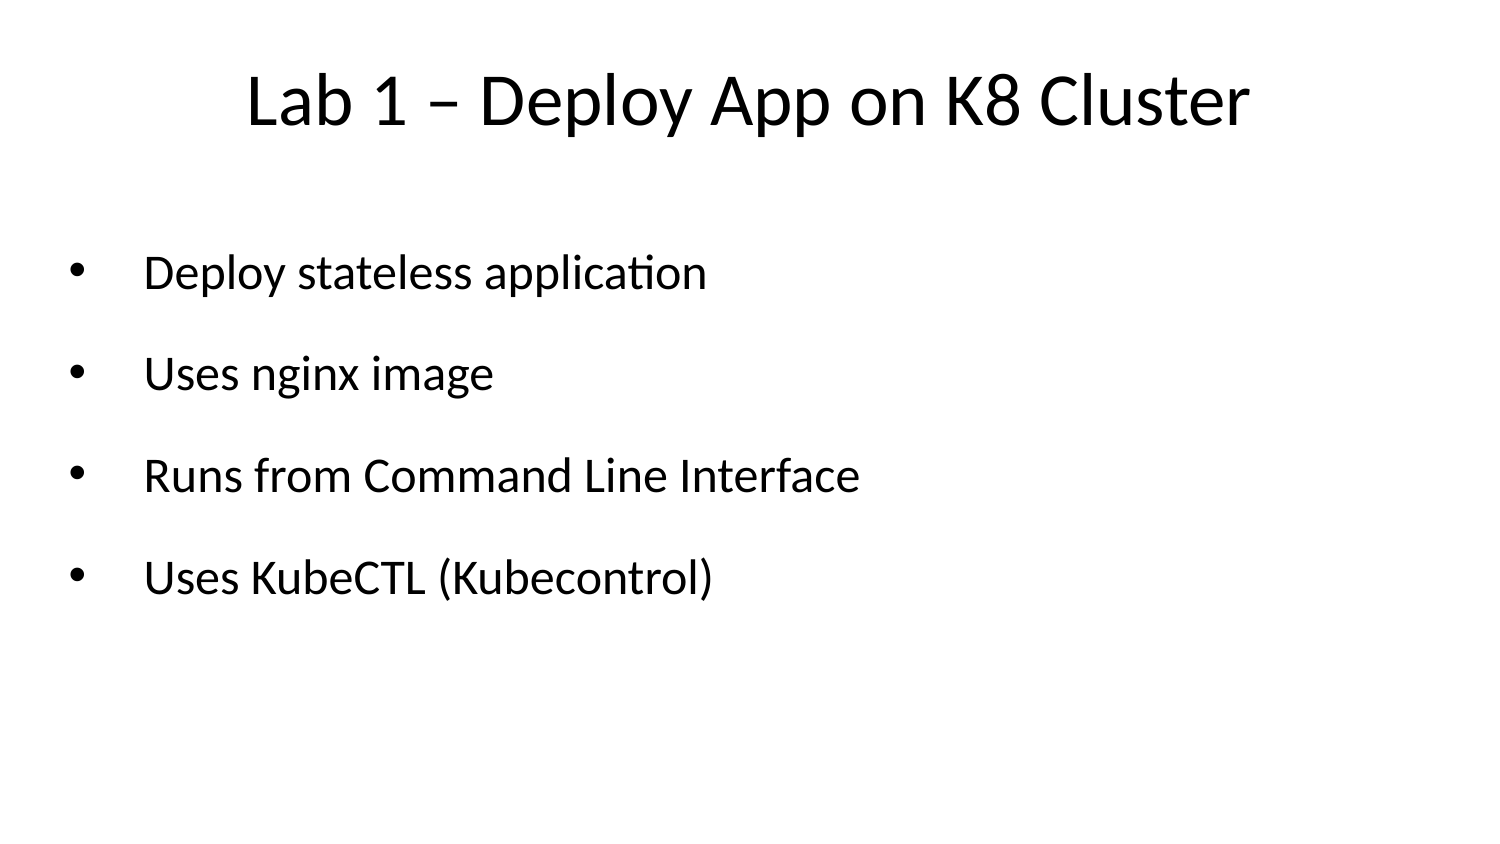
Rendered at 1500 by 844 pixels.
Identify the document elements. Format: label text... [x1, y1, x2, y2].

text_box Deploy stateless application Uses nginx image Runs from Command Line Interface Uses KubeCTL (Kubecontrol) [41, 224, 1447, 836]
title Lab 1 – Deploy App on K8 Cluster [75, 40, 1425, 151]
